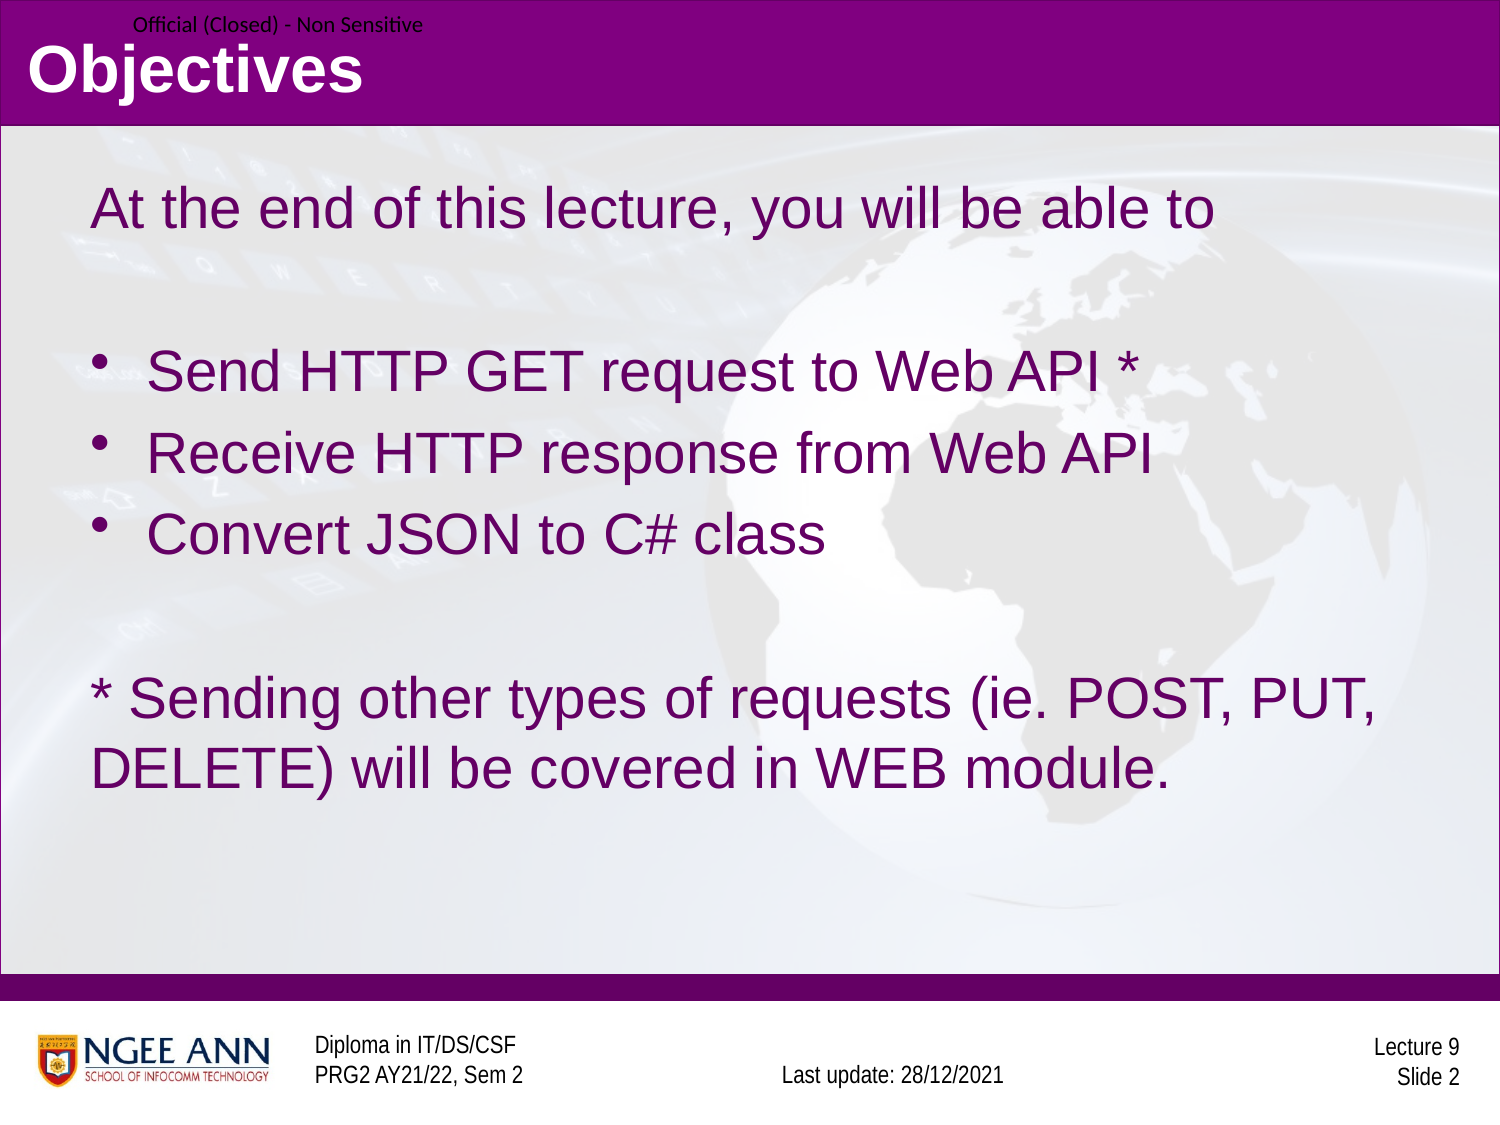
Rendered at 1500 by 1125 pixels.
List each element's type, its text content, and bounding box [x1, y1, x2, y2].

picture [12, 1012, 294, 1109]
title Objectives [12, 19, 1488, 113]
list At the end of this lecture, you will be able to Send HTTP GET request to Web API * Receive HTTP response from Web API Convert JSON to C# class * Sending other types of requests (ie. POST, PUT, DELETE) will be covered in WEB module. [74, 162, 1413, 963]
